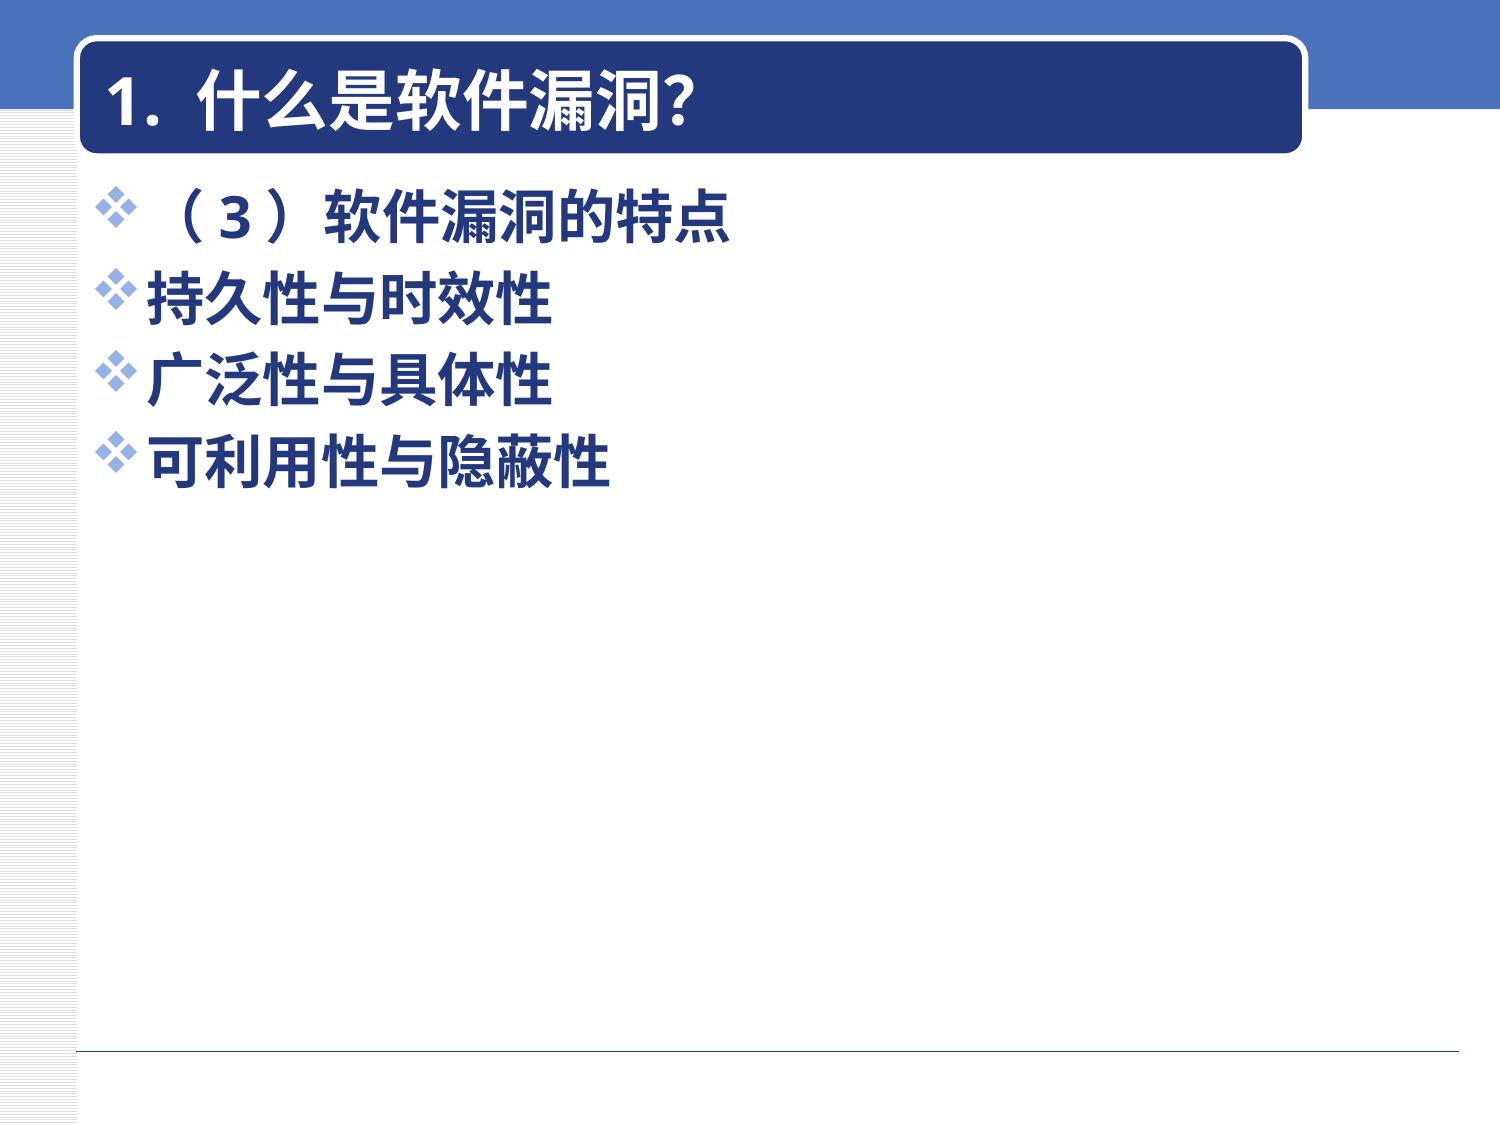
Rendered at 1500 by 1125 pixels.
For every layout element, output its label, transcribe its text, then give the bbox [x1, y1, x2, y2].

list （3）软件漏洞的特点 持久性与时效性 广泛性与具体性 可利用性与隐蔽性 [75, 172, 1425, 920]
title 1. 什么是软件漏洞？ [89, 52, 1317, 145]
